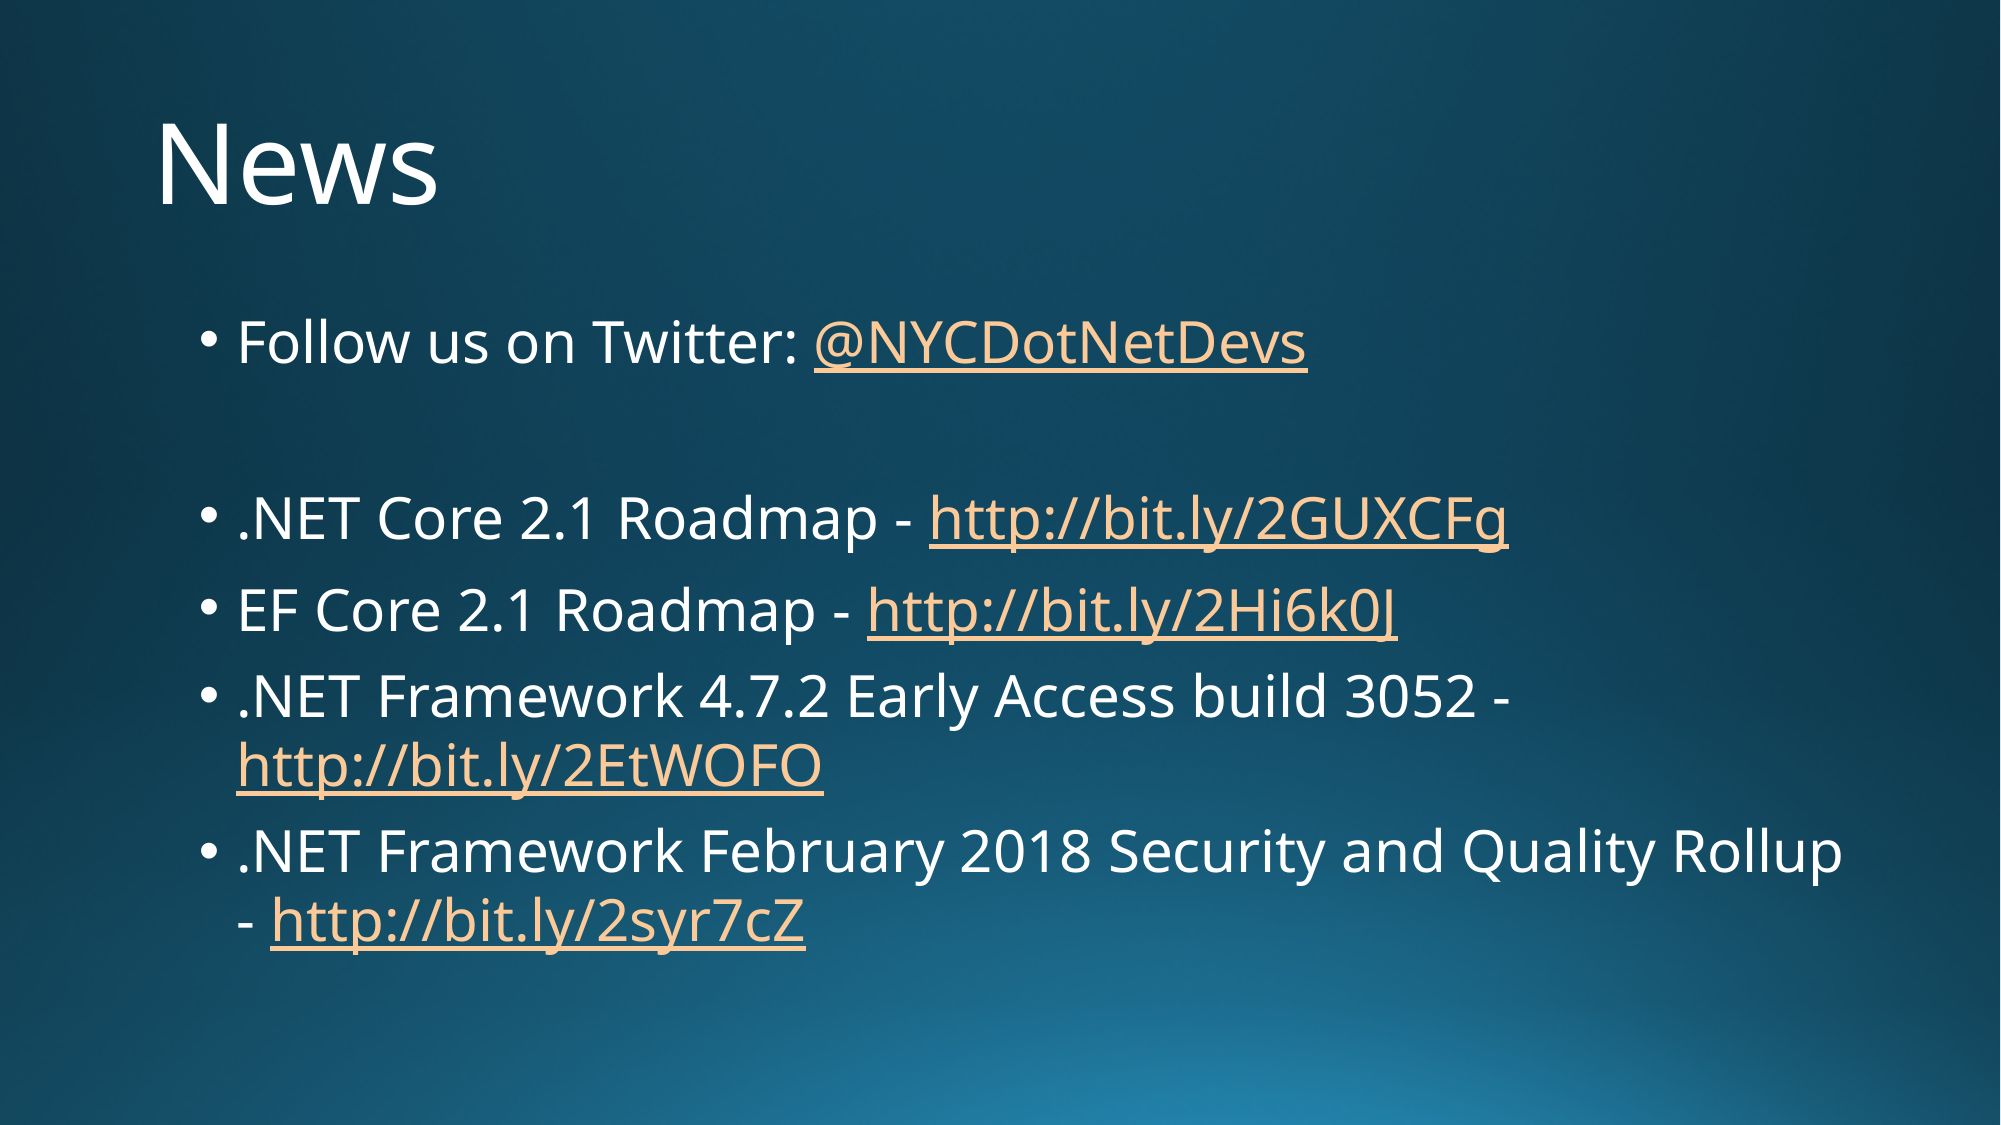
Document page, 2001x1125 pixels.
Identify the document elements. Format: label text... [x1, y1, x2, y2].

title News [137, 59, 1863, 278]
picture [0, 0, 2001, 1125]
list Follow us on Twitter: @NYCDotNetDevs .NET Core 2.1 Roadmap - http://bit.ly/2GUXCFg EF Core 2.1 Roadmap - http://bit.ly/2Hi6k0J .NET Framework 4.7.2 Early Access build 3052 - http://bit.ly/2EtWOFO .NET Framework February 2018 Security and Quality Rollup - http://bit.ly/2syr7cZ [183, 299, 1863, 1014]
